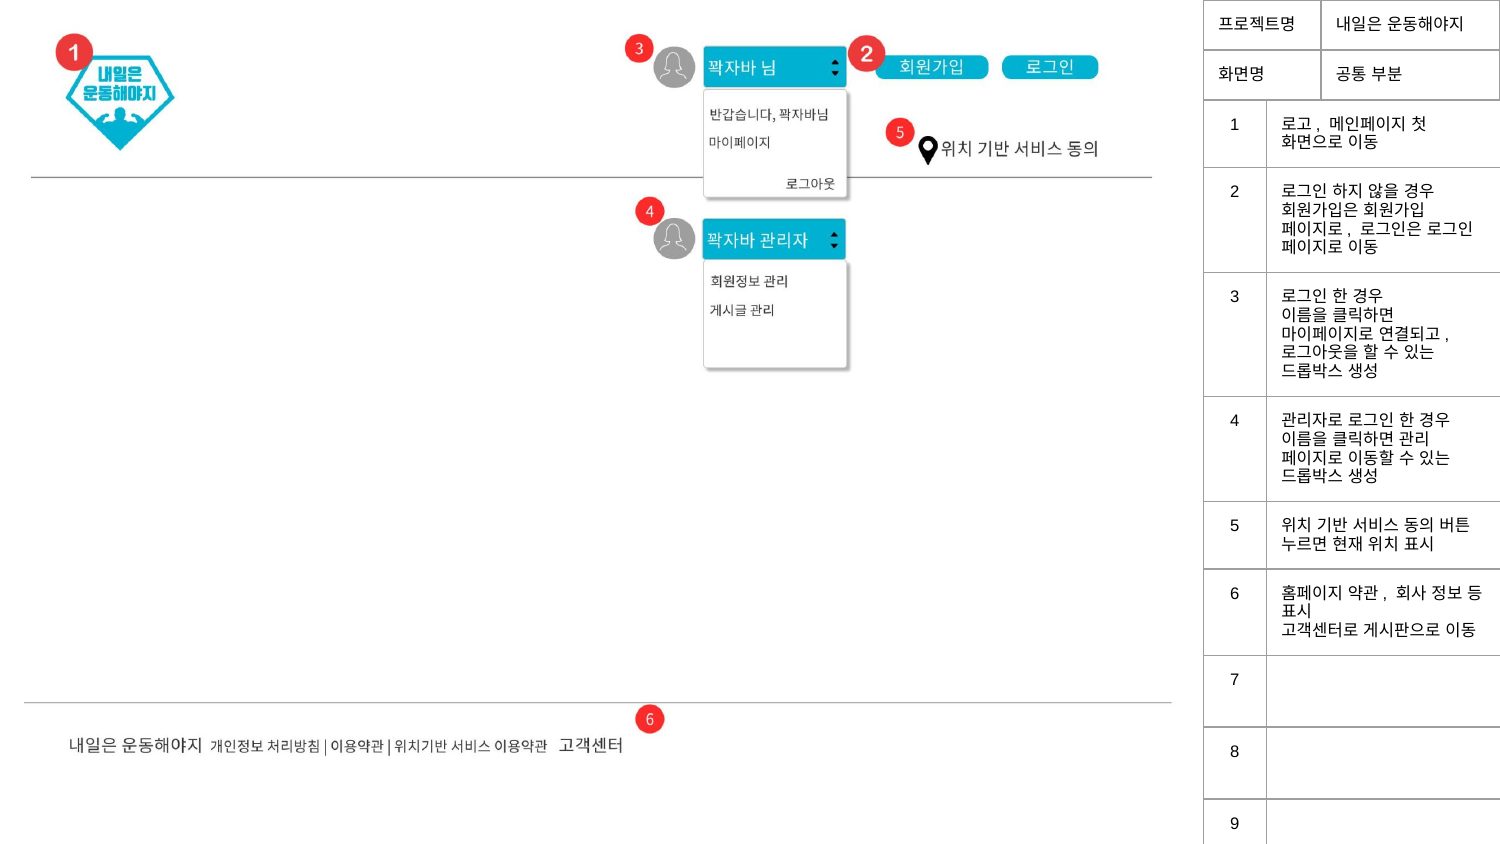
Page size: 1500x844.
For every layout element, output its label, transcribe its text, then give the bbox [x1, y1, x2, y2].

table_header 프로젝트명 [1204, 1, 1320, 49]
table_cell 홈페이지 약관, 회사 정보 등 표시 고객센터로 게시판으로 이동 [1267, 570, 1500, 655]
table_cell 공통 부분 [1322, 51, 1499, 99]
table_cell [1267, 800, 1500, 844]
table_cell 8 [1204, 728, 1266, 798]
table_cell 3 [1204, 273, 1266, 396]
table_cell [1267, 656, 1500, 726]
table_cell 관리자로 로그인 한 경우 이름을 클릭하면 관리 페이지로 이동할 수 있는 드롭박스 생성 [1267, 397, 1500, 501]
table_header 로고, 메인페이지 첫 화면으로 이동 [1267, 101, 1500, 167]
table_cell 9 [1204, 800, 1266, 844]
table_cell 6 [1204, 570, 1266, 655]
table_cell [1267, 728, 1500, 798]
table_cell 7 [1204, 656, 1266, 726]
picture [24, 24, 1179, 811]
table_header 1 [1204, 101, 1266, 167]
table_cell 로그인 하지 않을 경우 회원가입은 회원가입 페이지로, 로그인은 로그인 페이지로 이동 [1267, 168, 1500, 272]
table_cell 위치 기반 서비스 동의 버튼 누르면 현재 위치 표시 [1267, 502, 1500, 568]
table_cell 로그인 한 경우 이름을 클릭하면 마이페이지로 연결되고, 로그아웃을 할 수 있는 드롭박스 생성 [1267, 273, 1500, 396]
table_header 내일은 운동해야지 [1322, 1, 1499, 49]
table_cell 5 [1204, 502, 1266, 568]
table_cell 화면명 [1204, 51, 1320, 99]
table_cell 4 [1204, 397, 1266, 501]
table_cell 2 [1204, 168, 1266, 272]
